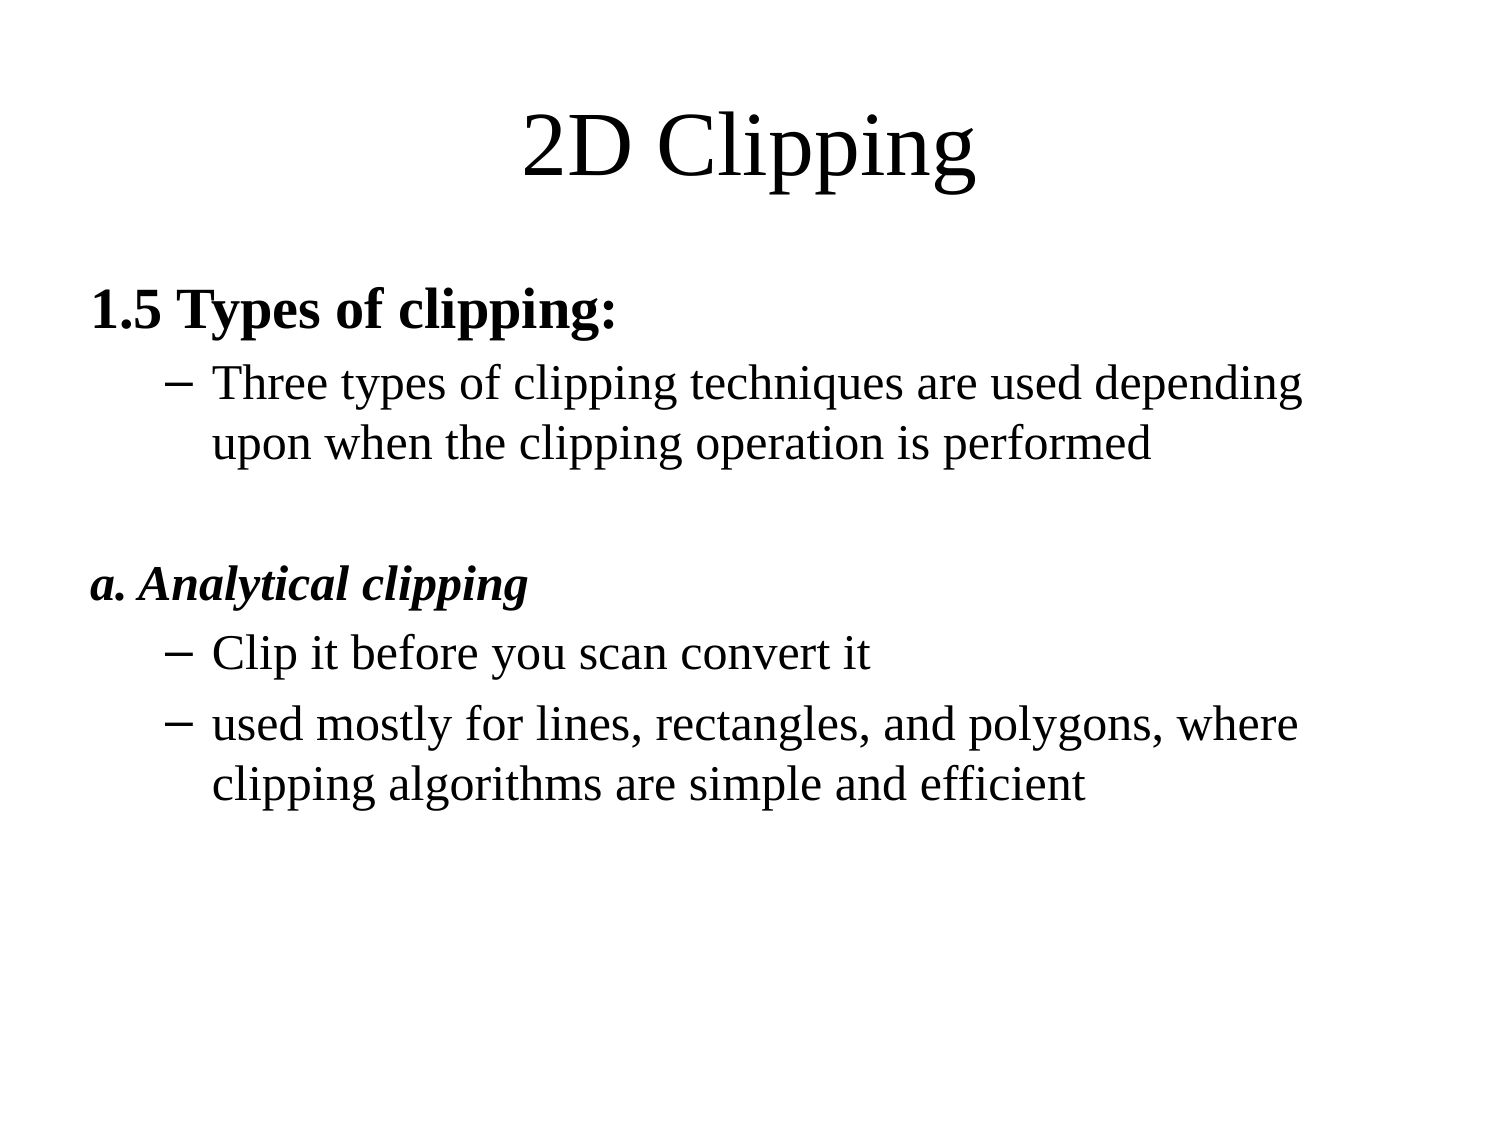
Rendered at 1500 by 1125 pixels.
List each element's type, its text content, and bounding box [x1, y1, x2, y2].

title 2D Clipping [75, 45, 1425, 233]
list 1.5 Types of clipping: Three types of clipping techniques are used depending upon when the clipping operation is performed a. Analytical clipping Clip it before you scan convert it used mostly for lines, rectangles, and polygons, where clipping algorithms are simple and efficient [75, 262, 1425, 1005]
